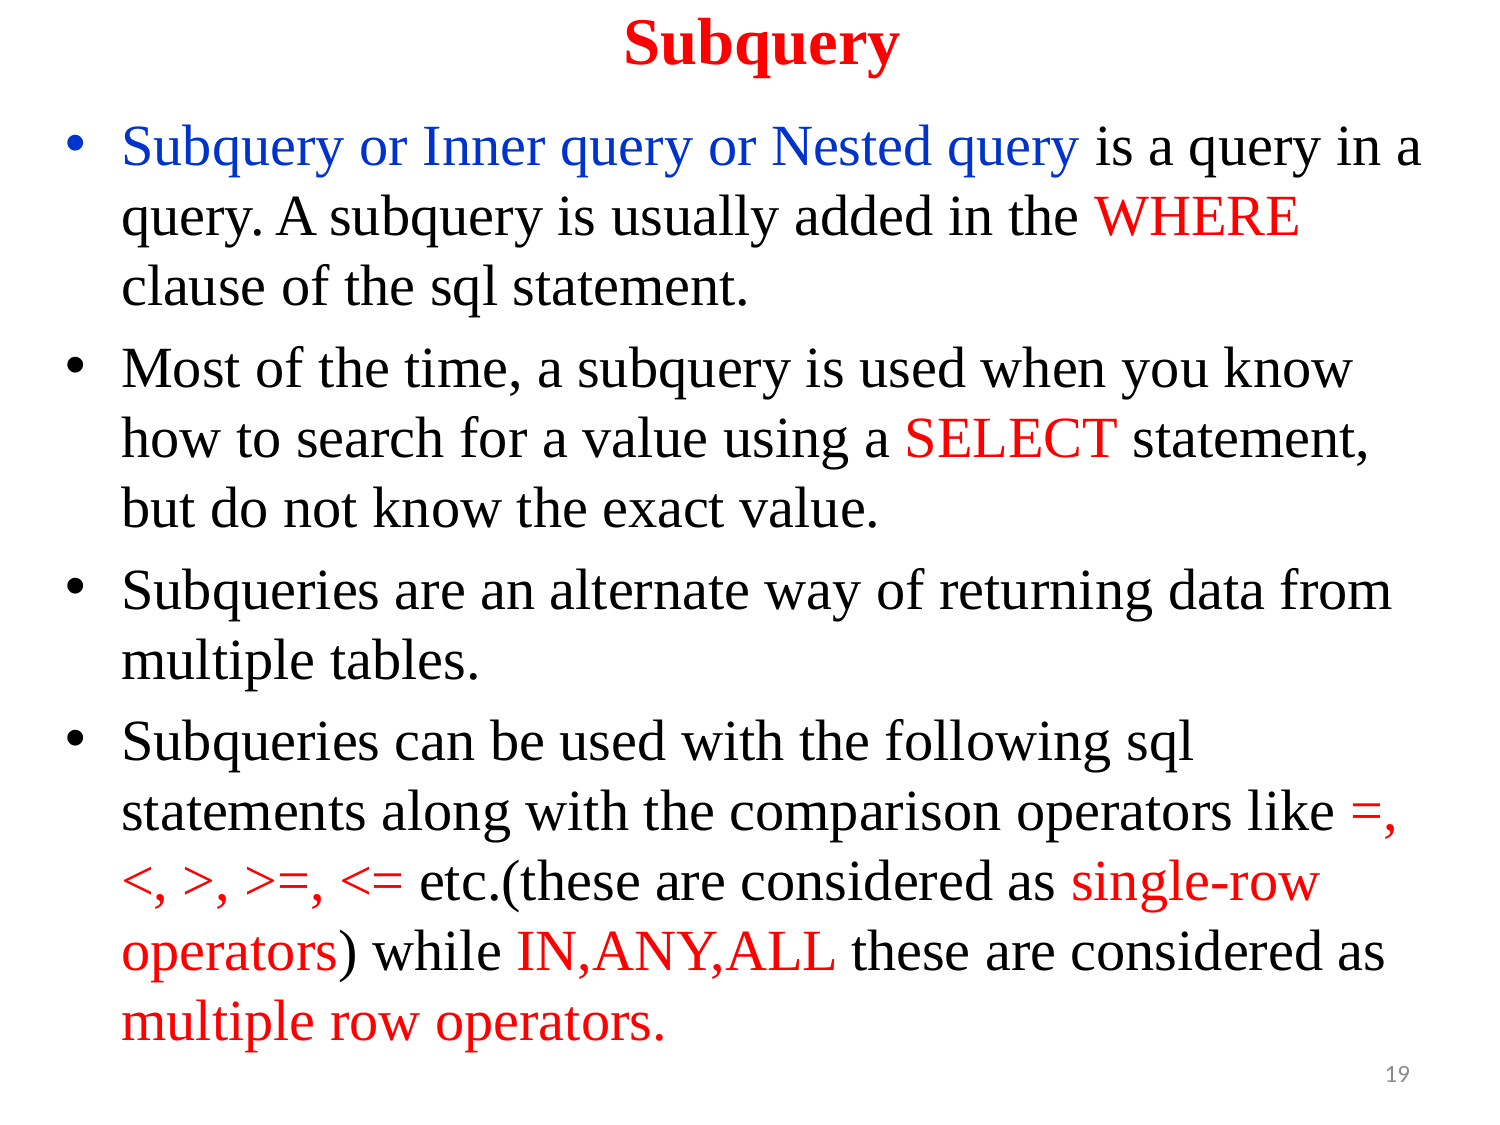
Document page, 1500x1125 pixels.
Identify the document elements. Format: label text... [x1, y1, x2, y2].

list Subquery or Inner query or Nested query is a query in a query. A subquery is usually added in the WHERE clause of the sql statement. Most of the time, a subquery is used when you know how to search for a value using a SELECT statement, but do not know the exact value. Subqueries are an alternate way of returning data from multiple tables. Subqueries can be used with the following sql statements along with the comparison operators like =, <, >, >=, <= etc.(these are considered as single-row operators) while IN,ANY,ALL these are considered as multiple row operators. [50, 99, 1450, 1088]
slide_number 19 [1074, 1042, 1425, 1103]
title Subquery [87, 0, 1438, 75]
